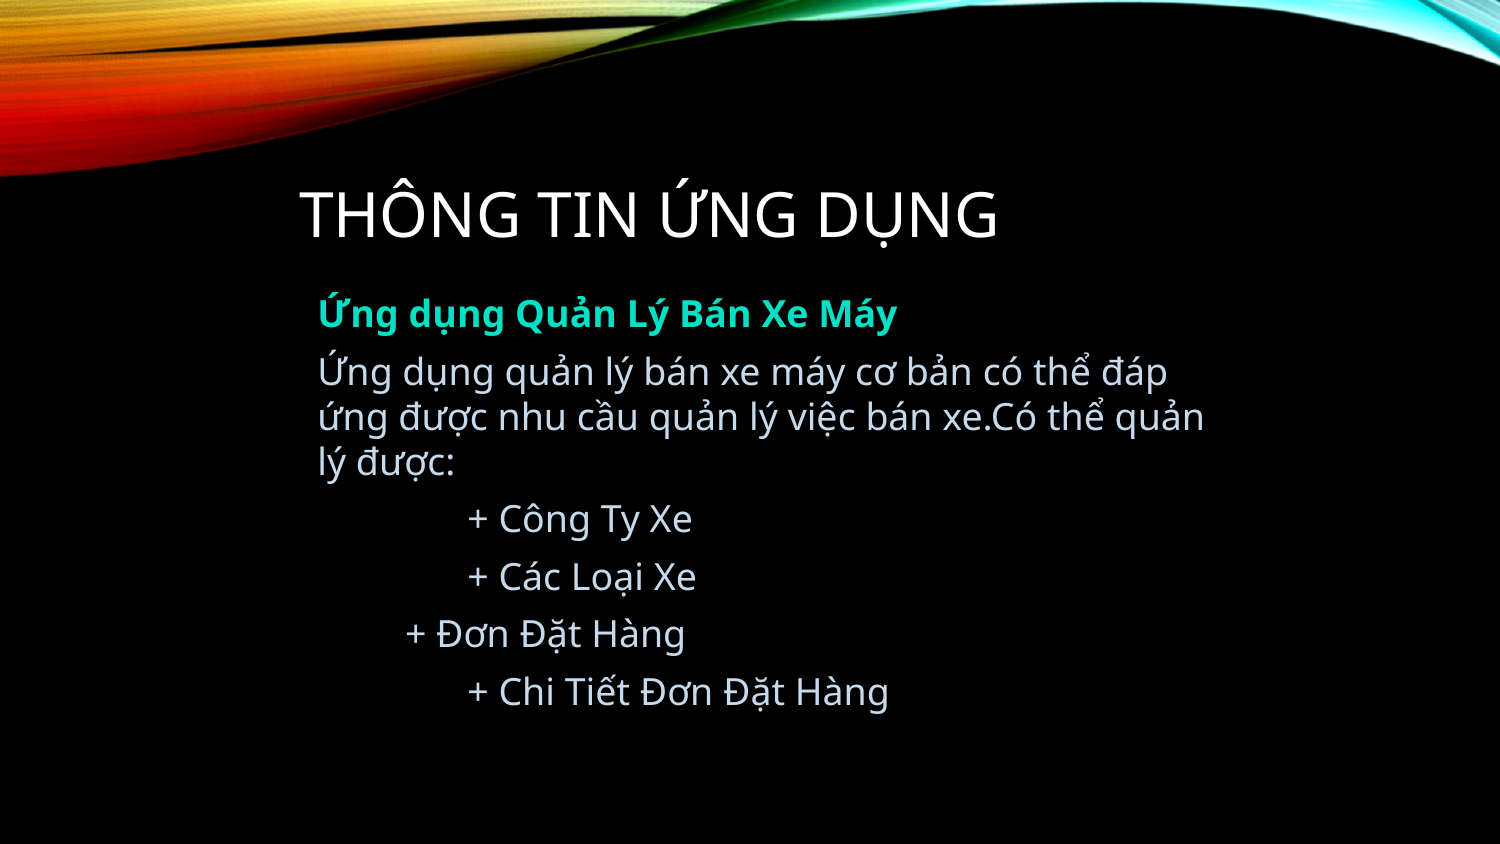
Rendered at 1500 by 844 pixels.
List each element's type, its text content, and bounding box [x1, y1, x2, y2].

title Thông Tin Ứng Dụng [284, 159, 1235, 266]
text_box Ứng dụng Quản Lý Bán Xe Máy Ứng dụng quản lý bán xe máy cơ bản có thể đáp ứng được nhu cầu quản lý việc bán xe.Có thể quản lý được: + Công Ty Xe + Các Loại Xe + Đơn Đặt Hàng + Chi Tiết Đơn Đặt Hàng [302, 275, 1223, 728]
picture [0, 0, 1500, 178]
